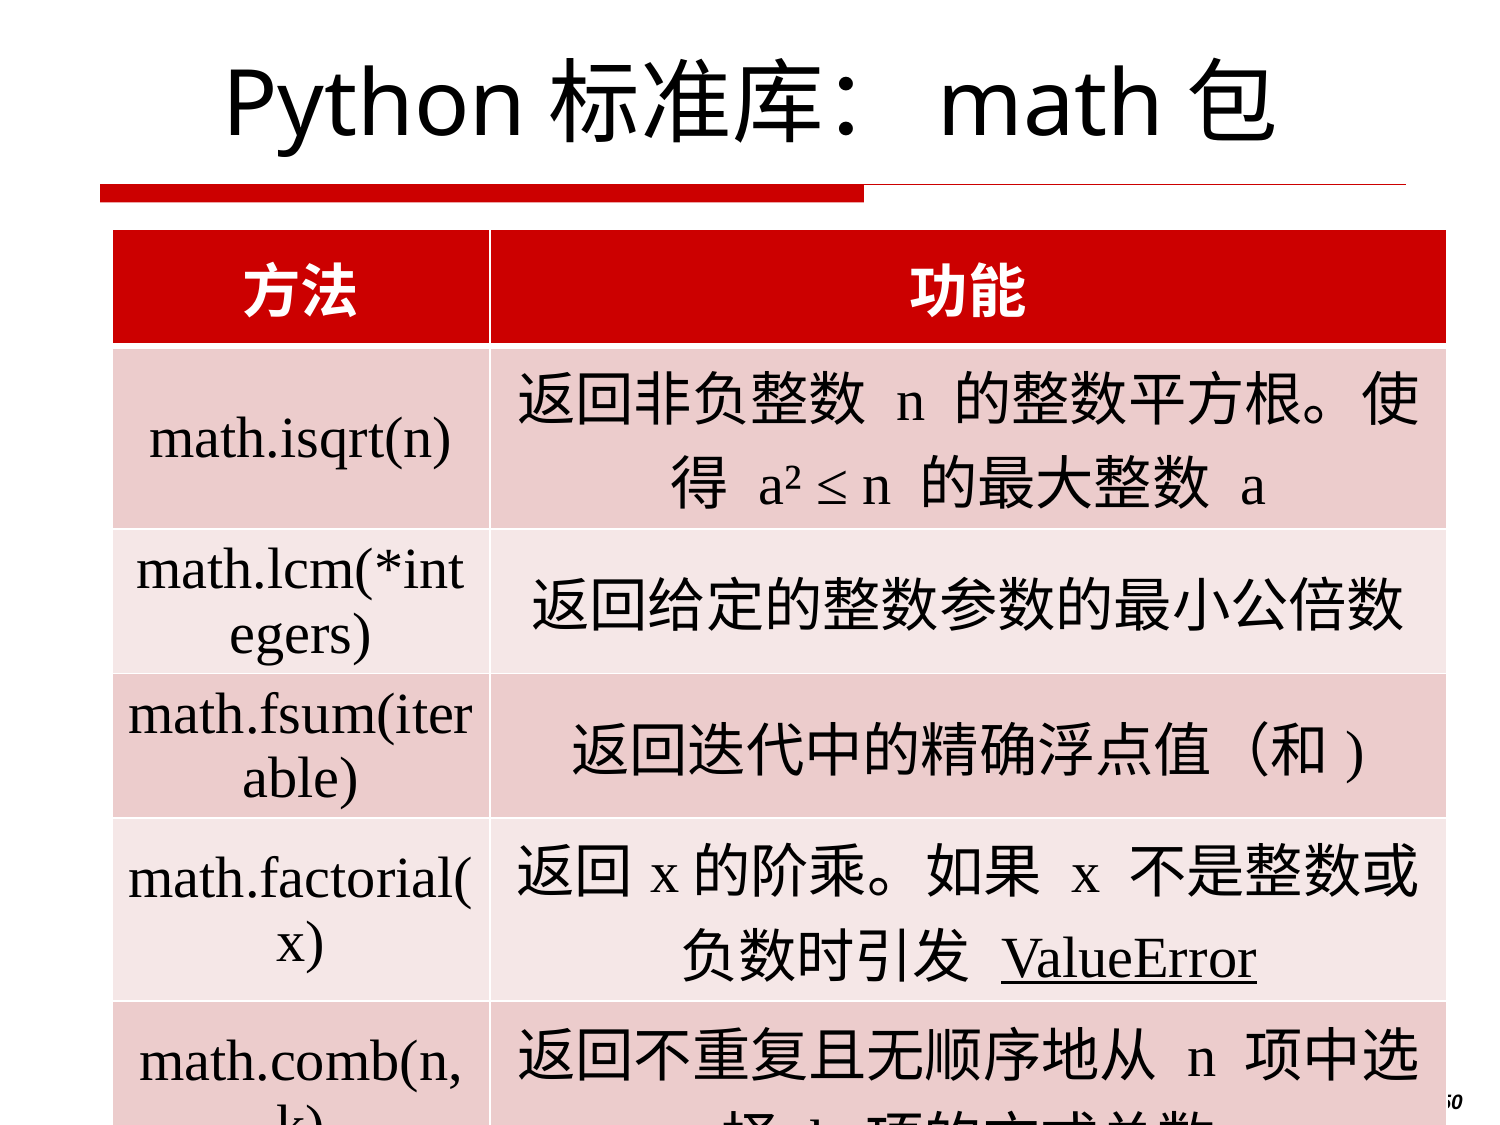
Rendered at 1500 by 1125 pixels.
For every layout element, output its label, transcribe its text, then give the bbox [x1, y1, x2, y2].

table_cell math.comb(n,k) [113, 1002, 489, 1125]
table_header 方法 [113, 230, 489, 343]
table_cell 返回不重复且无顺序地从 n 项中选择 k 项的方式总数 [491, 1002, 1446, 1125]
table_header 功能 [491, 230, 1446, 343]
title Python标准库：math包 [94, 50, 1407, 161]
table_cell 返回给定的整数参数的最小公倍数 [491, 530, 1446, 673]
slide_number 50 [1448, 1053, 1463, 1114]
table_cell math.lcm(*integers) [113, 530, 489, 673]
table_cell math.factorial(x) [113, 819, 489, 1000]
table_cell 返回非负整数 n 的整数平方根。使得 a² ≤ n 的最大整数 a [491, 349, 1446, 528]
table_cell 返回迭代中的精确浮点值（和) [491, 674, 1446, 817]
table_cell 返回x的阶乘。如果 x 不是整数或负数时引发 ValueError [491, 819, 1446, 1000]
table_cell math.fsum(iterable) [113, 674, 489, 817]
table_cell math.isqrt(n) [113, 349, 489, 528]
